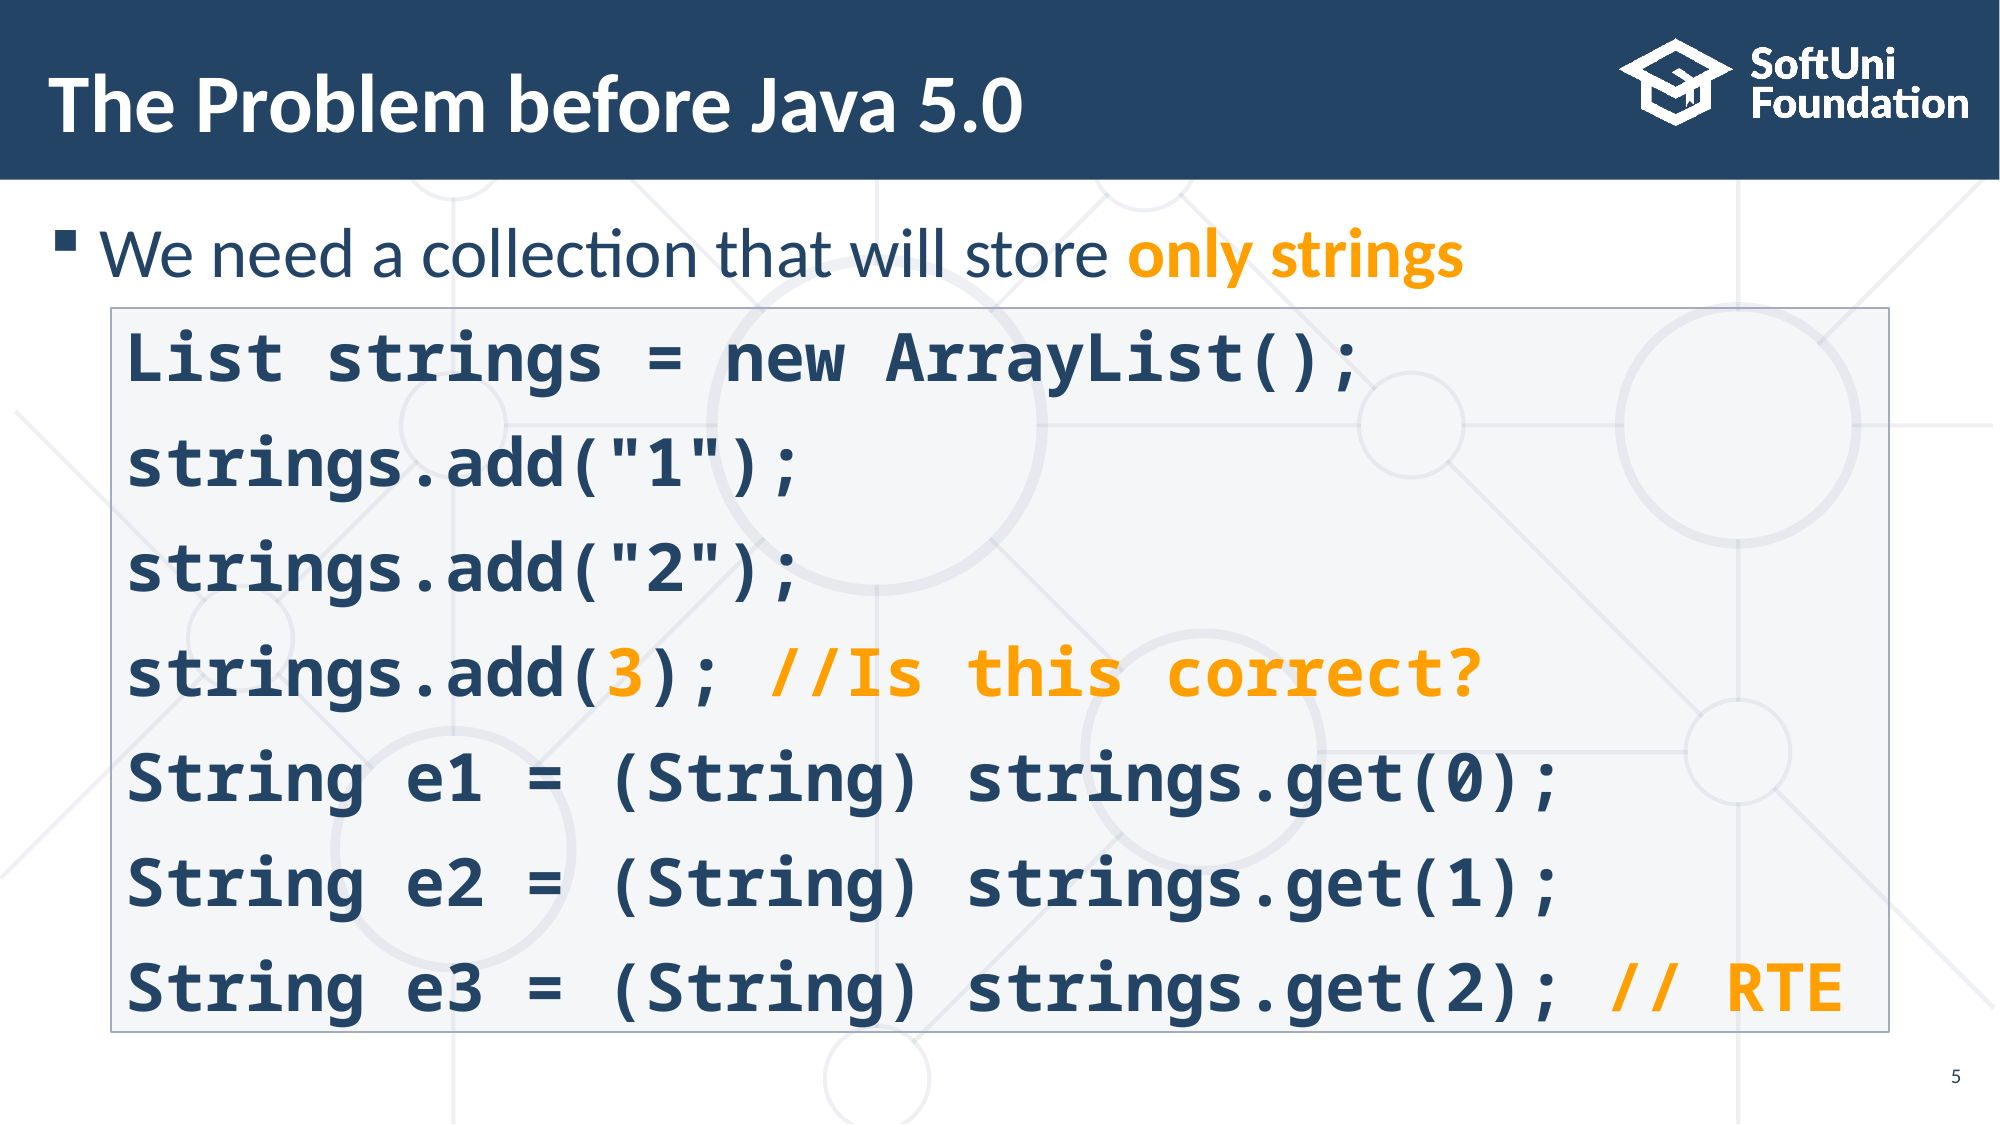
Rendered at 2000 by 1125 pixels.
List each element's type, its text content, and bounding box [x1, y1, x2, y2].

text_box The Problem before Java 5.0 [31, 14, 1603, 197]
text_box We need a collection that will store only strings [31, 196, 1969, 1111]
picture [1618, 38, 1968, 126]
text_box List strings = new ArrayList(); strings.add("1"); strings.add("2"); strings.add(3); //Is this correct? String e1 = (String) strings.get(0); String e2 = (String) strings.get(1); String e3 = (String) strings.get(2); // RTE [110, 307, 1889, 1033]
